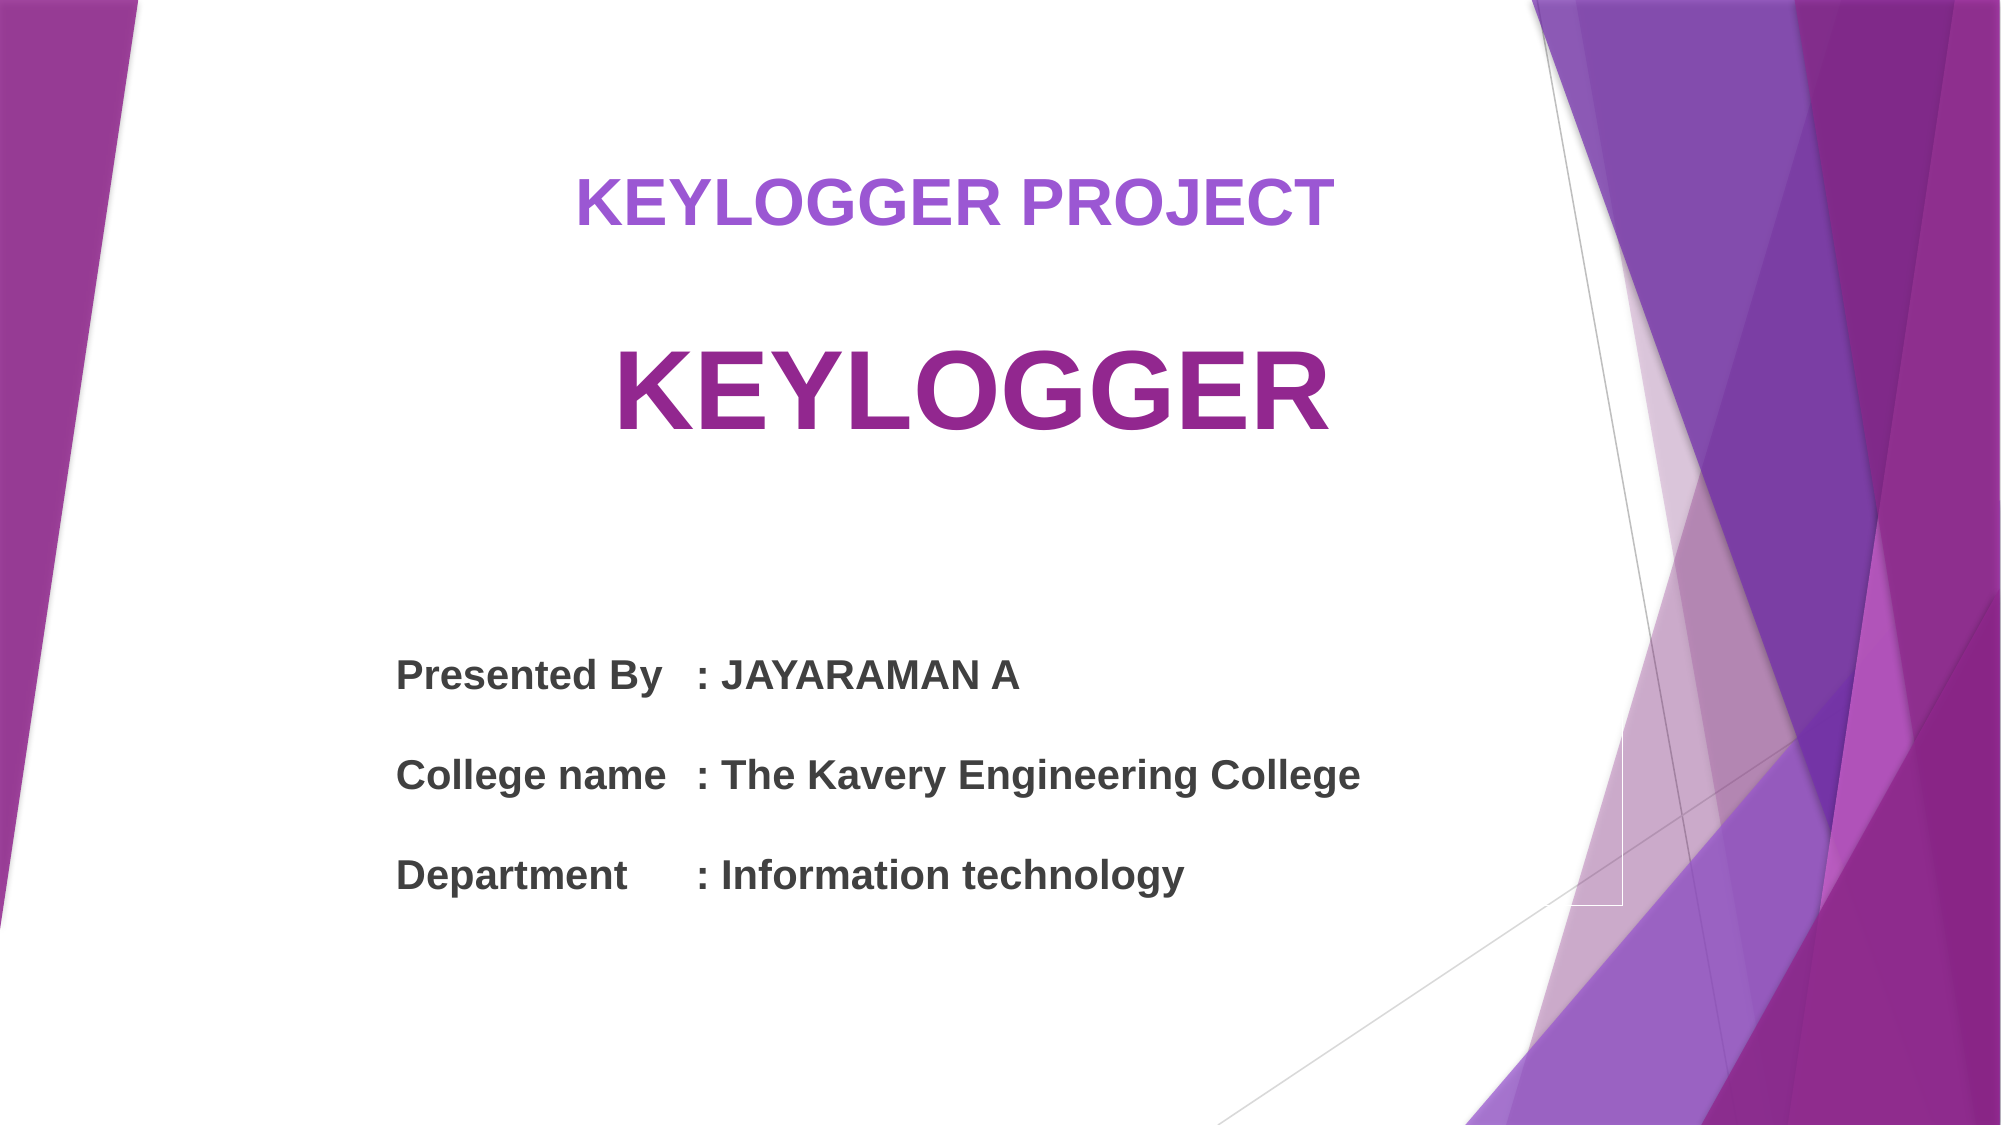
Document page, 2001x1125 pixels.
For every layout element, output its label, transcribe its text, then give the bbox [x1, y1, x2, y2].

title KEYLOGGER [222, 298, 1723, 460]
text_box Presented By : JAYARAMAN A College name : The Kavery Engineering College Department : Information technology [380, 640, 1623, 906]
text_box KEYLOGGER PROJECT [0, 151, 2000, 247]
